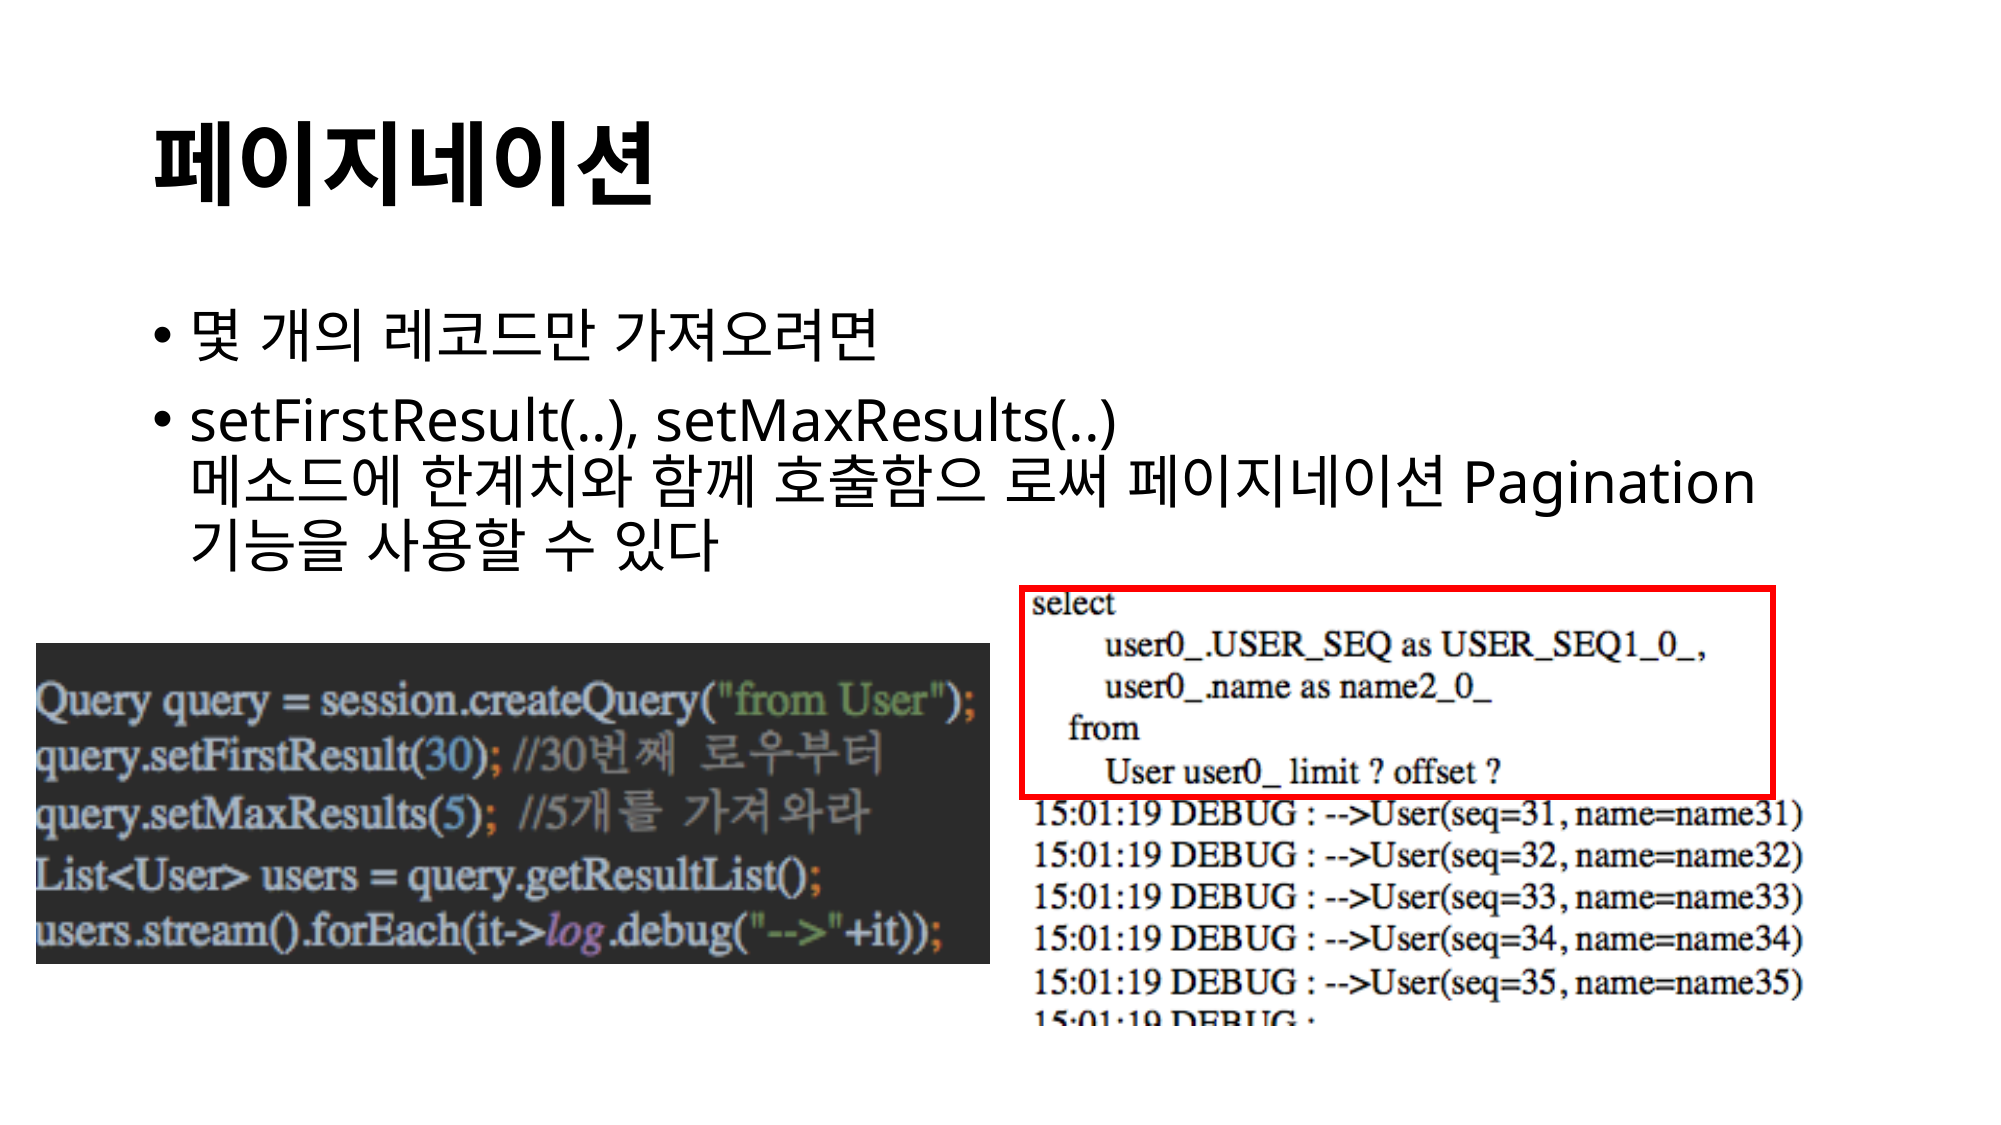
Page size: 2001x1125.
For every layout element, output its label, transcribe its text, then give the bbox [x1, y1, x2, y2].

title 페이지네이션 [137, 59, 1863, 278]
picture [36, 643, 990, 964]
picture [1021, 588, 1822, 1026]
list 몇 개의 레코드만 가져오려면 setFirstResult(..), setMaxResults(..) 메소드에 한계치와 함께 호출함으 로써 페이지네이션Pagination 기능을 사용할 수 있다 [137, 299, 1863, 1014]
